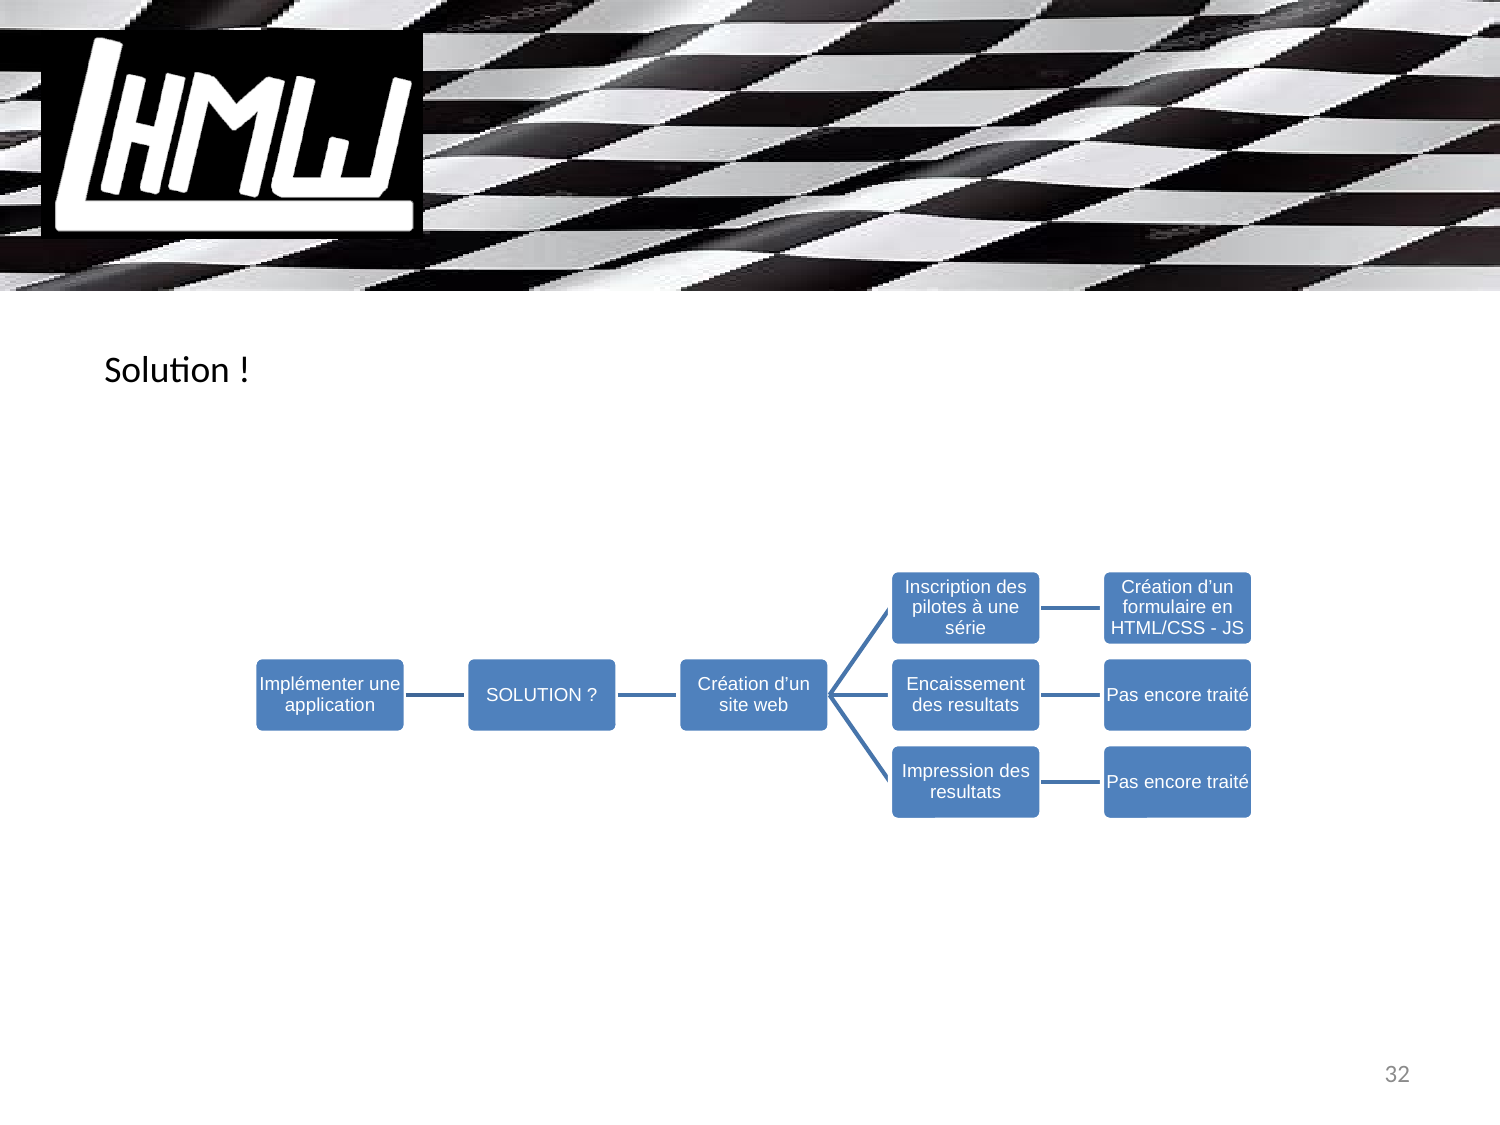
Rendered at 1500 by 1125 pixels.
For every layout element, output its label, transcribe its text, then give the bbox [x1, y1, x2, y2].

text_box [253, 361, 1254, 1029]
text_box 32 [1074, 1042, 1425, 1103]
text_box Solution ! [87, 336, 268, 400]
picture [0, 0, 1500, 291]
